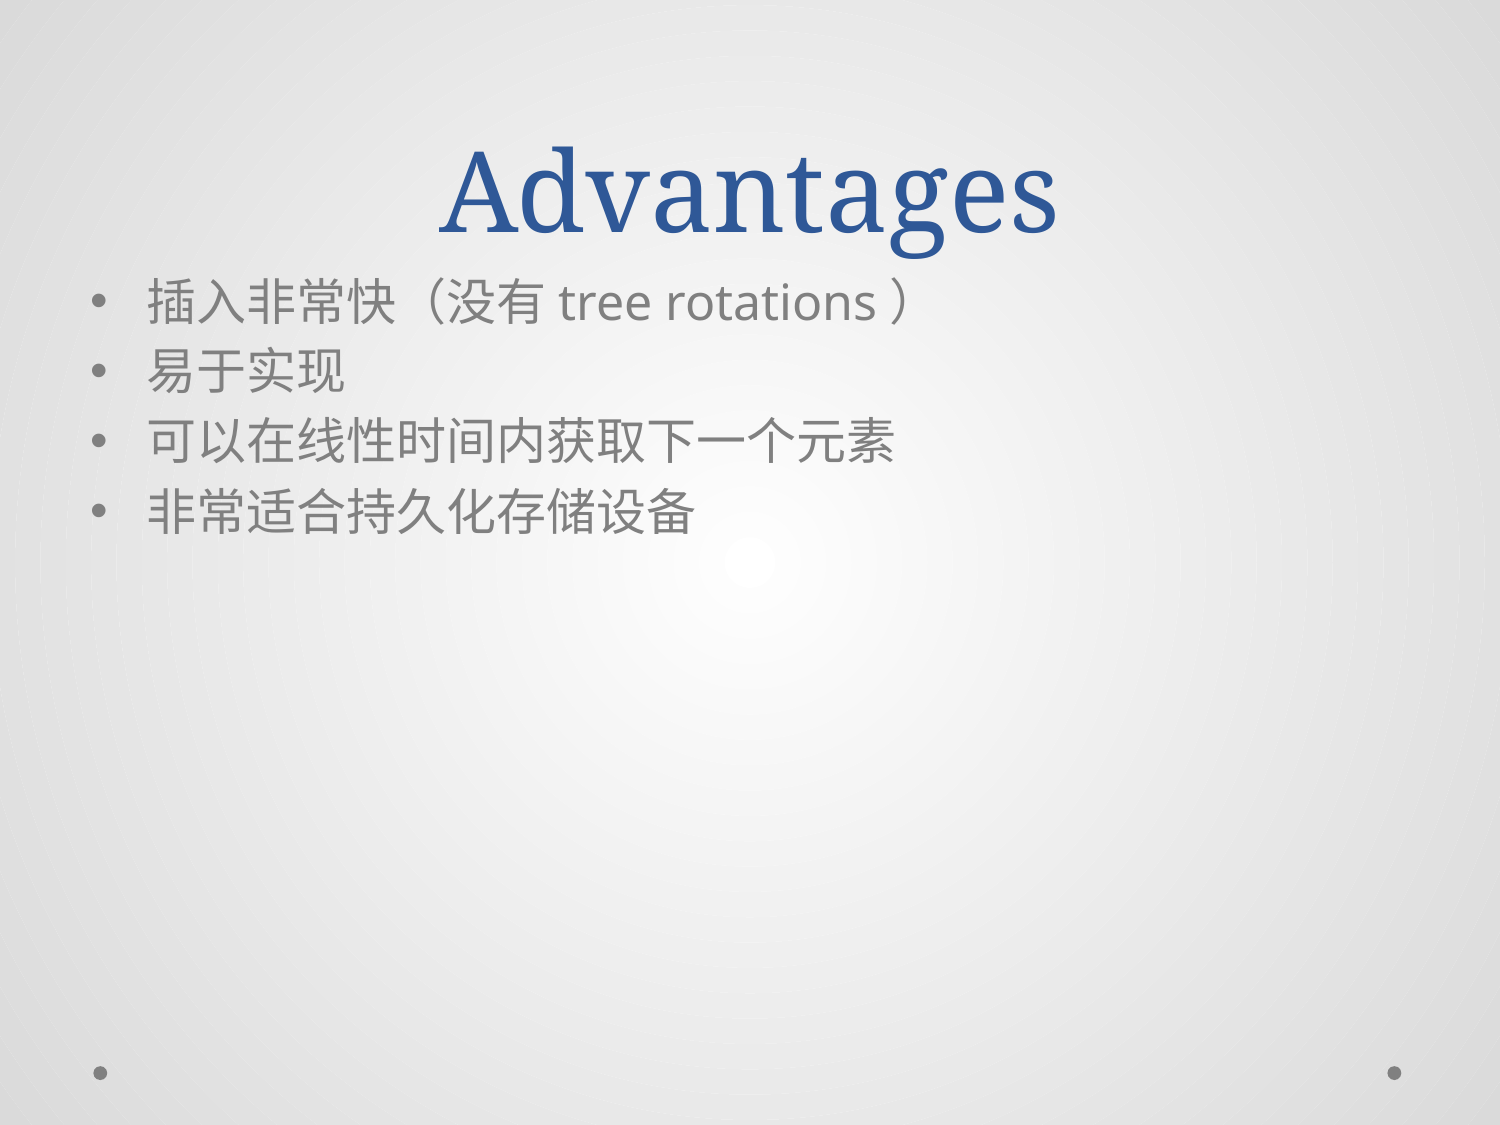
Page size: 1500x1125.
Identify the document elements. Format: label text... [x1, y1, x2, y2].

list 插入非常快（没有tree rotations） 易于实现 可以在线性时间内获取下一个元素 非常适合持久化存储设备 [75, 262, 1425, 1005]
title Advantages [75, 0, 1425, 262]
